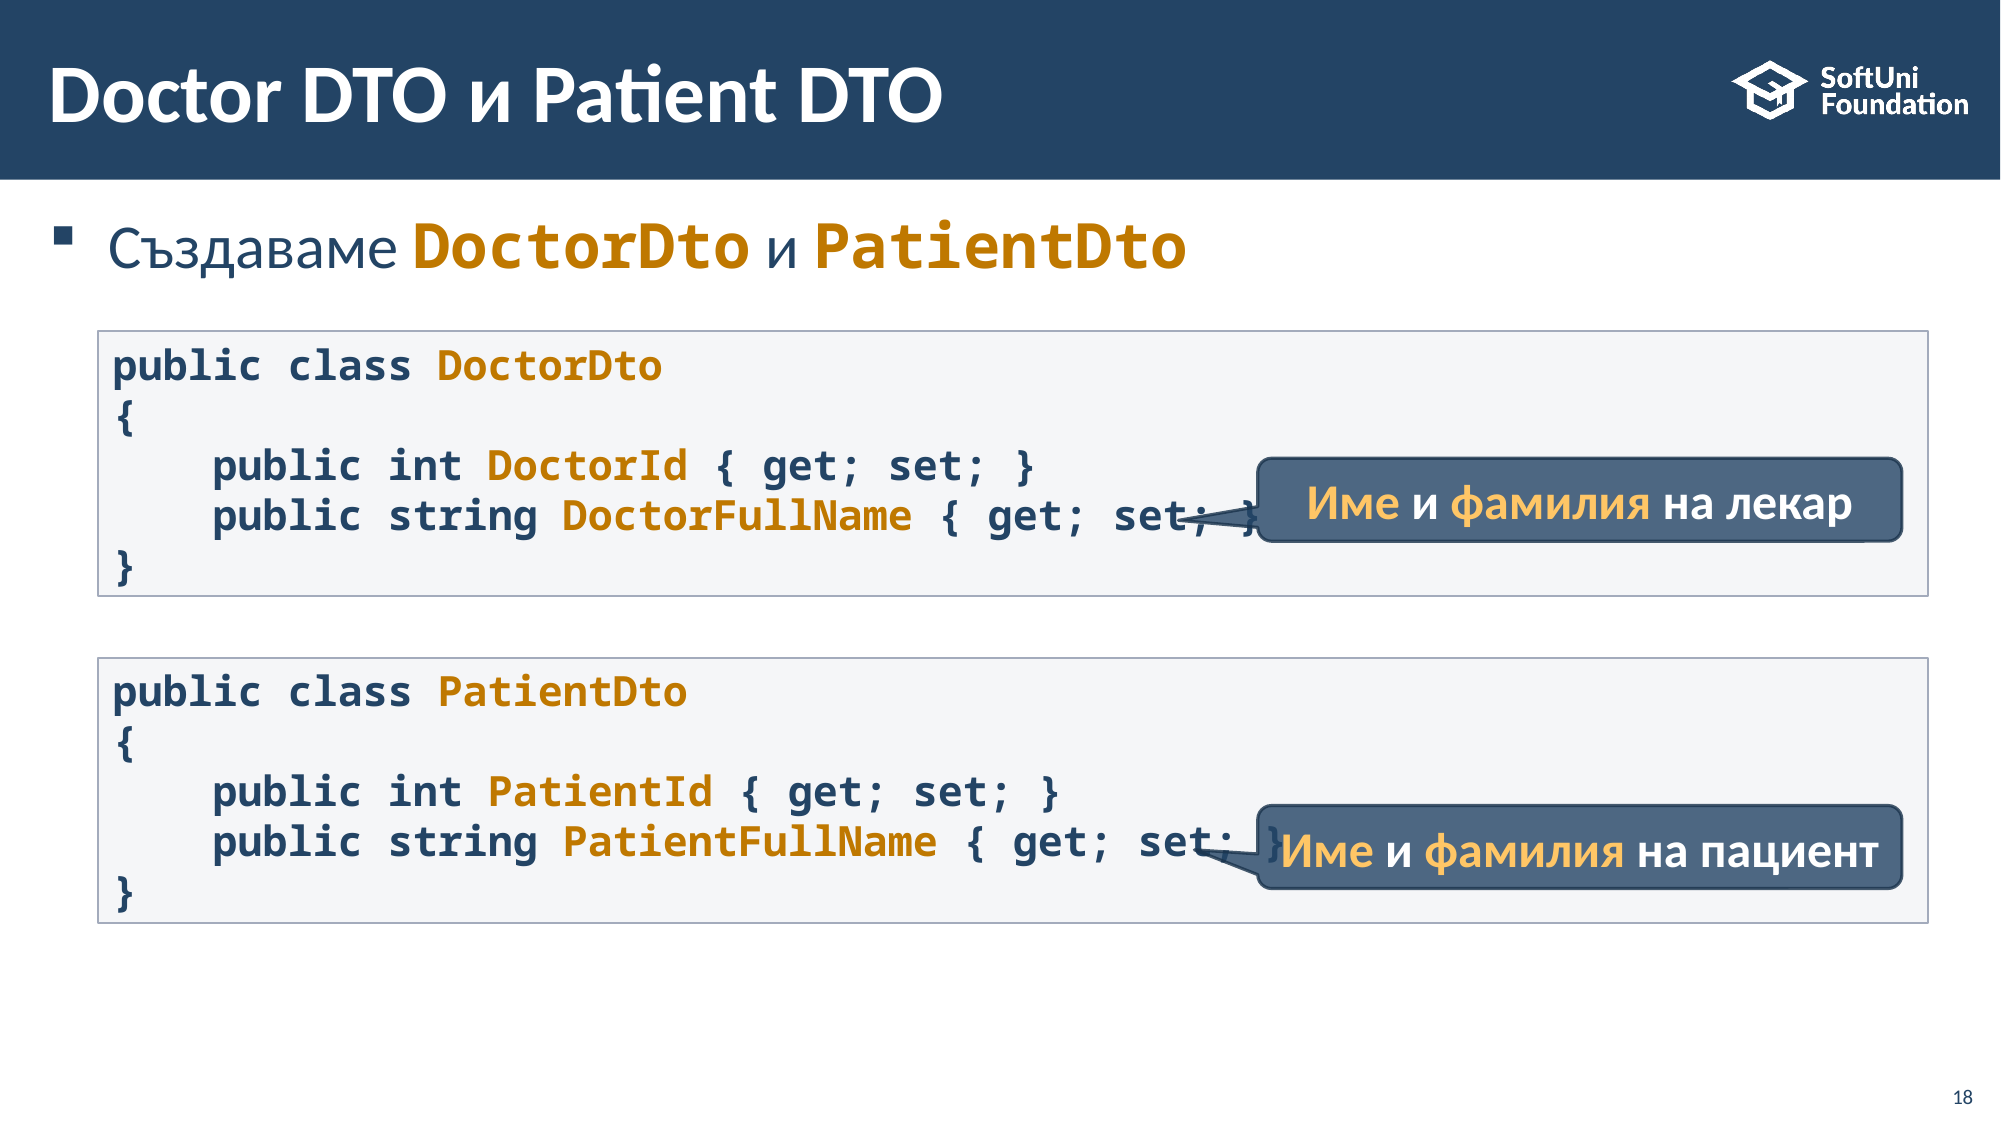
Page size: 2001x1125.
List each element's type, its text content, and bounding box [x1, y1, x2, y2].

text_box Име и фамилия на пациент [1192, 803, 1905, 891]
title Doctor DTO и Patient DTO [31, 16, 1716, 162]
slide_number 18 [1927, 1067, 1989, 1117]
text_box public class PatientDto { public int PatientId { get; set; } public string PatientFullName { get; set; } } [97, 657, 1928, 923]
list Създаваме DoctorDto и PatientDto [31, 196, 1970, 1104]
text_box public class DoctorDto { public int DoctorId { get; set; } public string DoctorFullName { get; set; } } [97, 331, 1928, 596]
text_box Име и фамилия на лекар [1176, 456, 1905, 544]
picture [1731, 60, 1968, 120]
